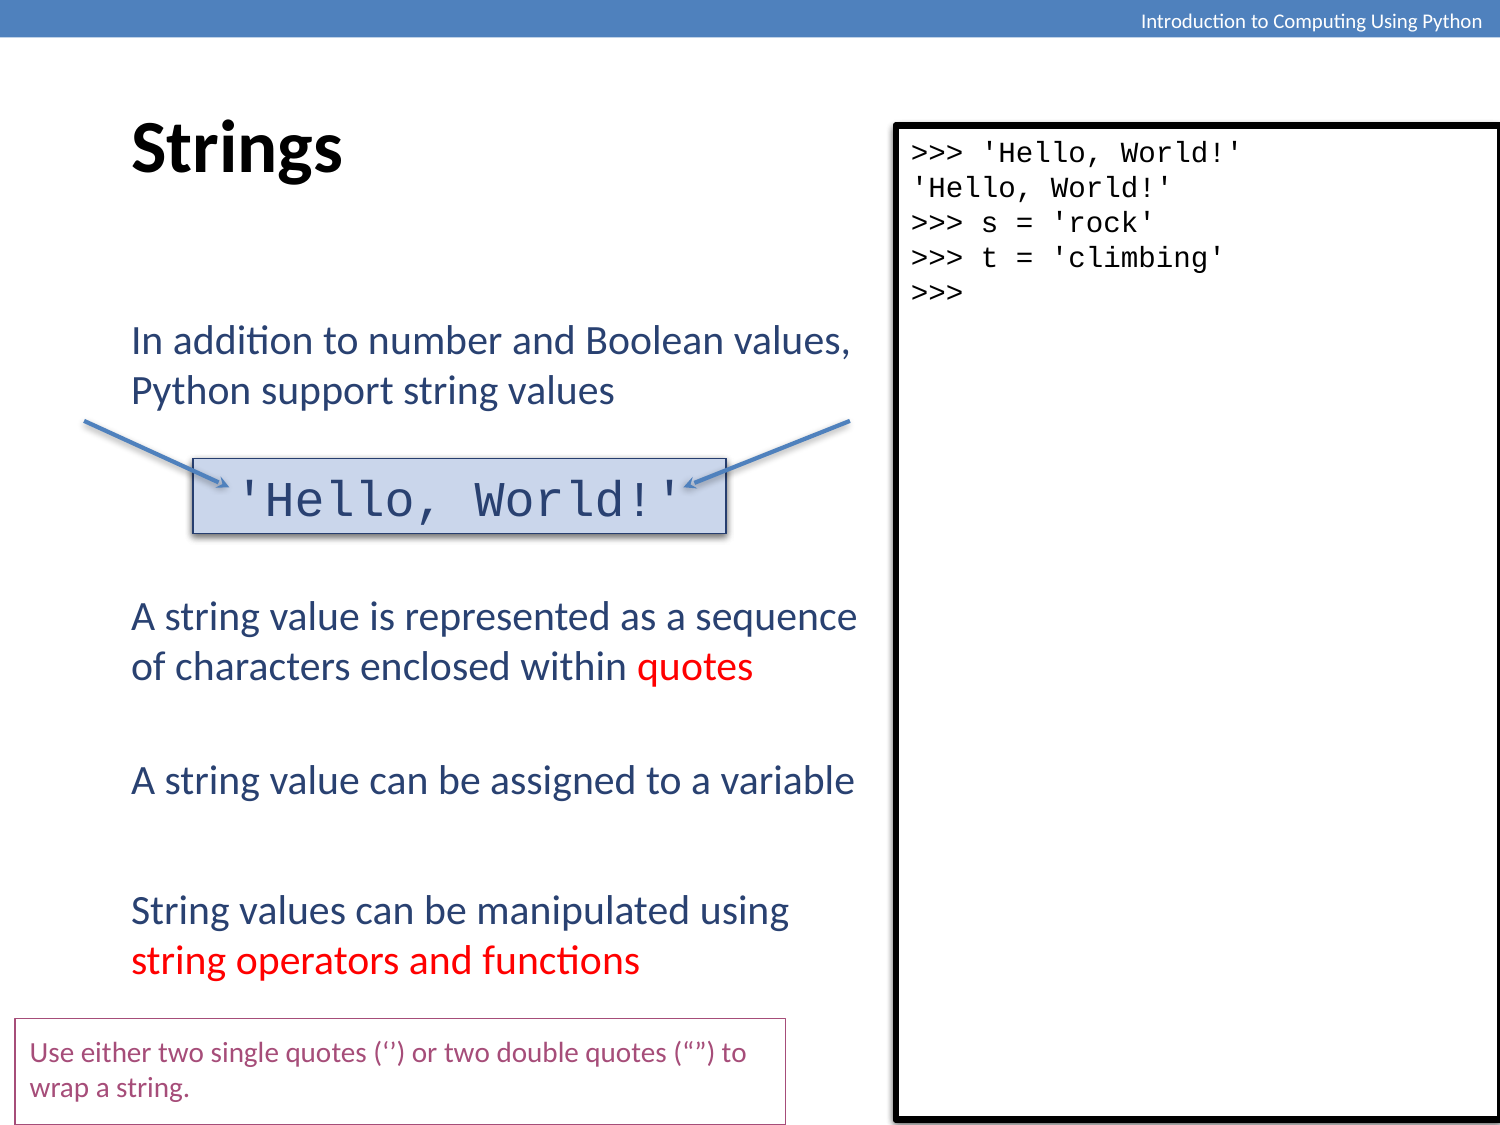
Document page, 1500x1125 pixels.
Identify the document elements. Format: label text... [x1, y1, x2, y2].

text_box [84, 420, 230, 488]
text_box [683, 420, 850, 489]
text_box Introduction to Computing Using Python [1392, 0, 1500, 65]
text_box [0, 0, 116, 38]
text_box A string value is represented as a sequence of characters enclosed within quotes [116, 556, 889, 720]
text_box Use either two single quotes (‘’) or two double quotes (“”) to wrap a string. [14, 1018, 786, 1125]
text_box In addition to number and Boolean values, Python support string values [116, 305, 889, 421]
text_box >>> 'Hello, World!' 'Hello, World!' >>> s = 'rock' >>> t = 'climbing' >>> [895, 125, 1500, 1120]
text_box Strings [116, 0, 1392, 241]
text_box A string value can be assigned to a variable [116, 720, 890, 836]
text_box String values can be manipulated using string operators and functions [116, 850, 890, 1016]
text_box 'Hello, World!' [193, 458, 727, 534]
